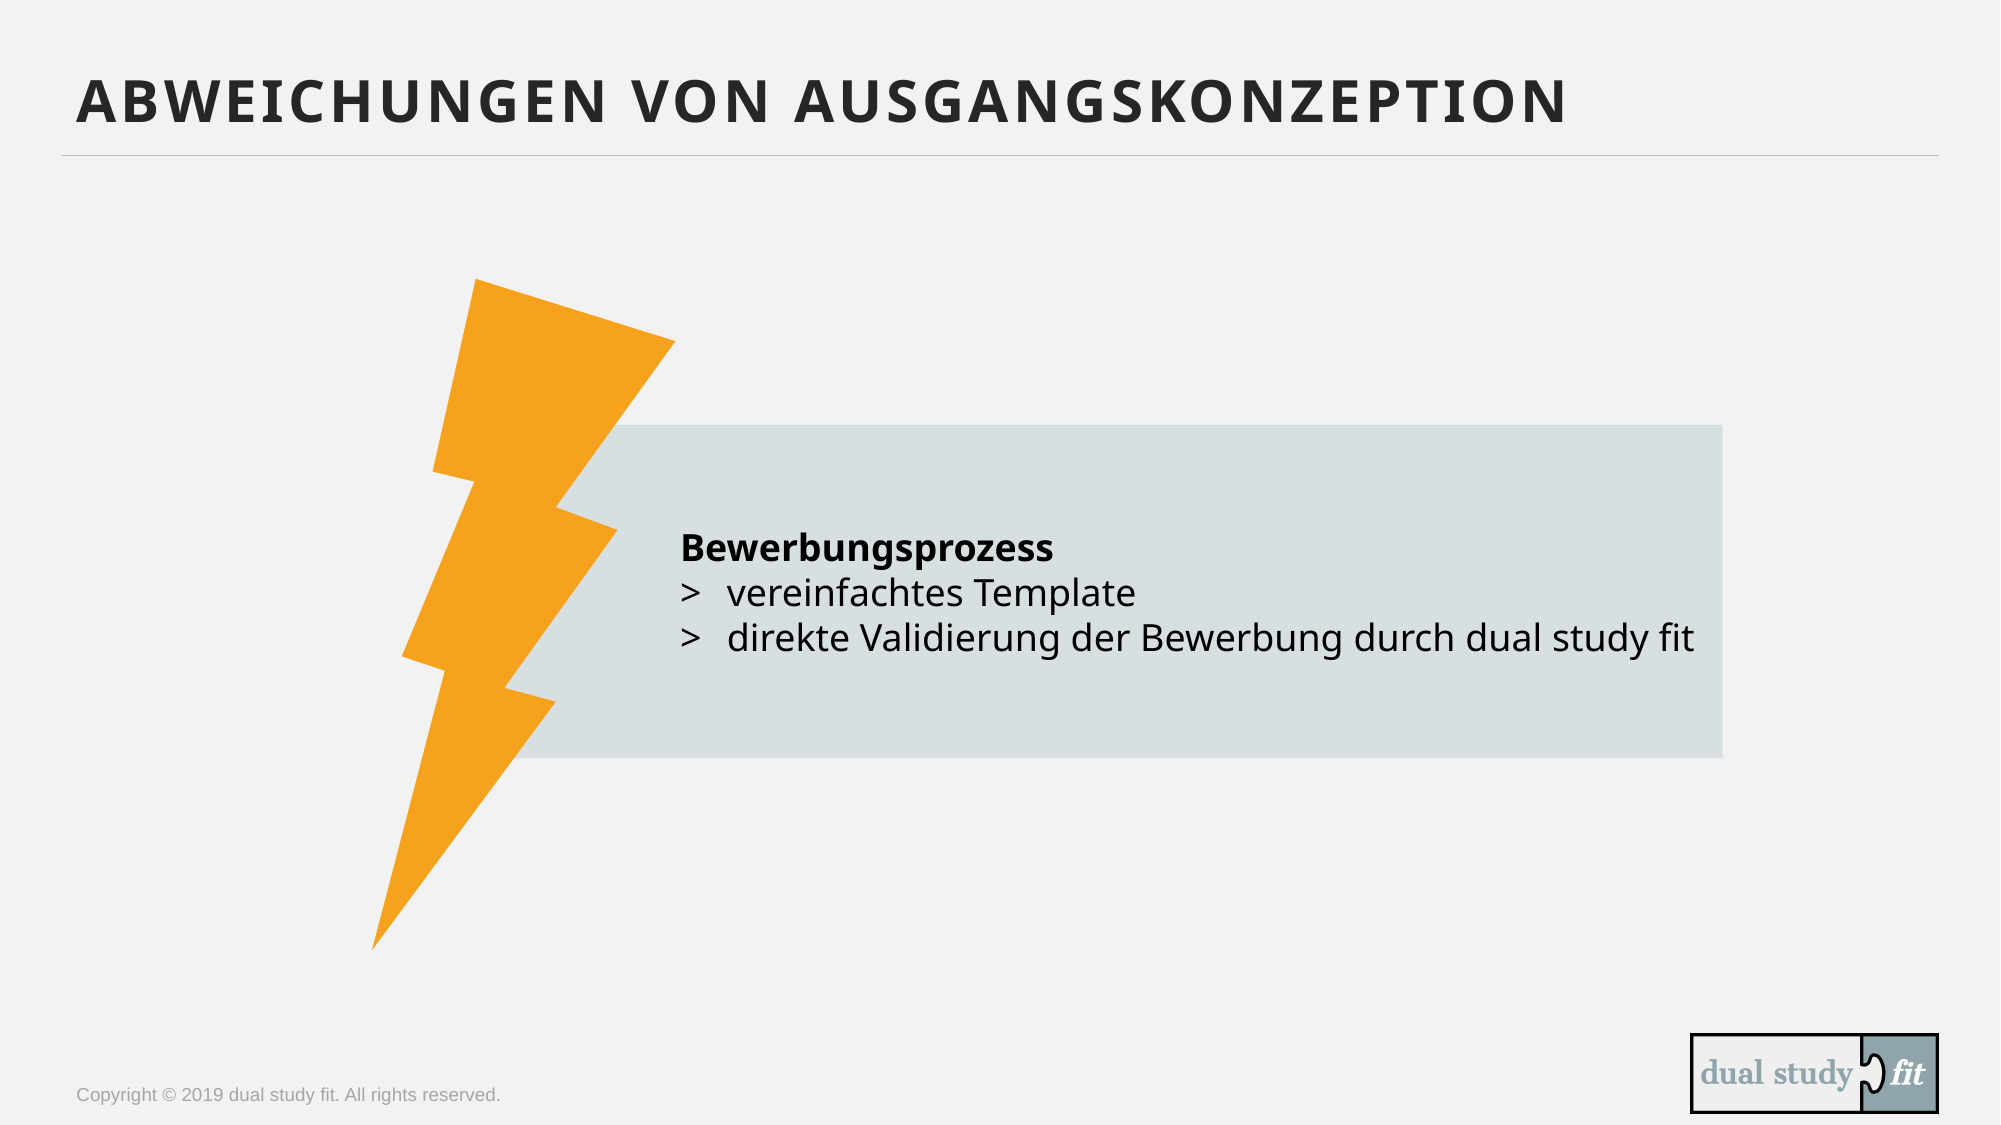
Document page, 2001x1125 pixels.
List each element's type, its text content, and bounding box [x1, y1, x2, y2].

picture [1690, 1033, 1939, 1114]
title Abweichungen von Ausgangskonzeption [61, 49, 1939, 158]
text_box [283, 280, 1723, 903]
footer Copyright © 2019 dual study fit. All rights reserved. [61, 1075, 1188, 1114]
